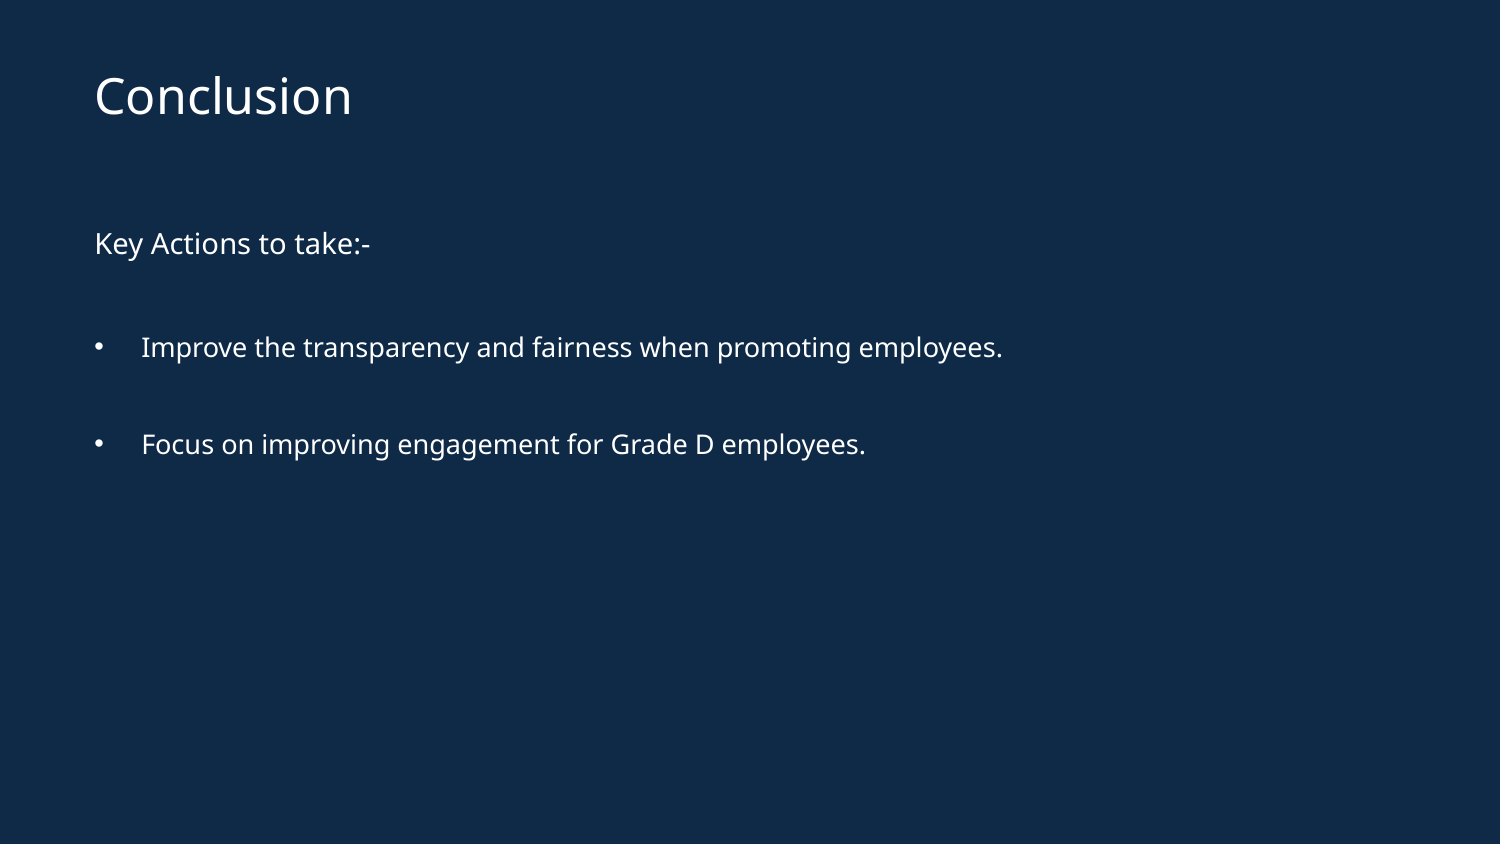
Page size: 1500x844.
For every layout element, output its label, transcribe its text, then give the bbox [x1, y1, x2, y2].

text_box Key Actions to take:- Improve the transparency and fairness when promoting employees. Focus on improving engagement for Grade D employees. [79, 217, 1395, 468]
text_box Conclusion [79, 57, 1449, 133]
